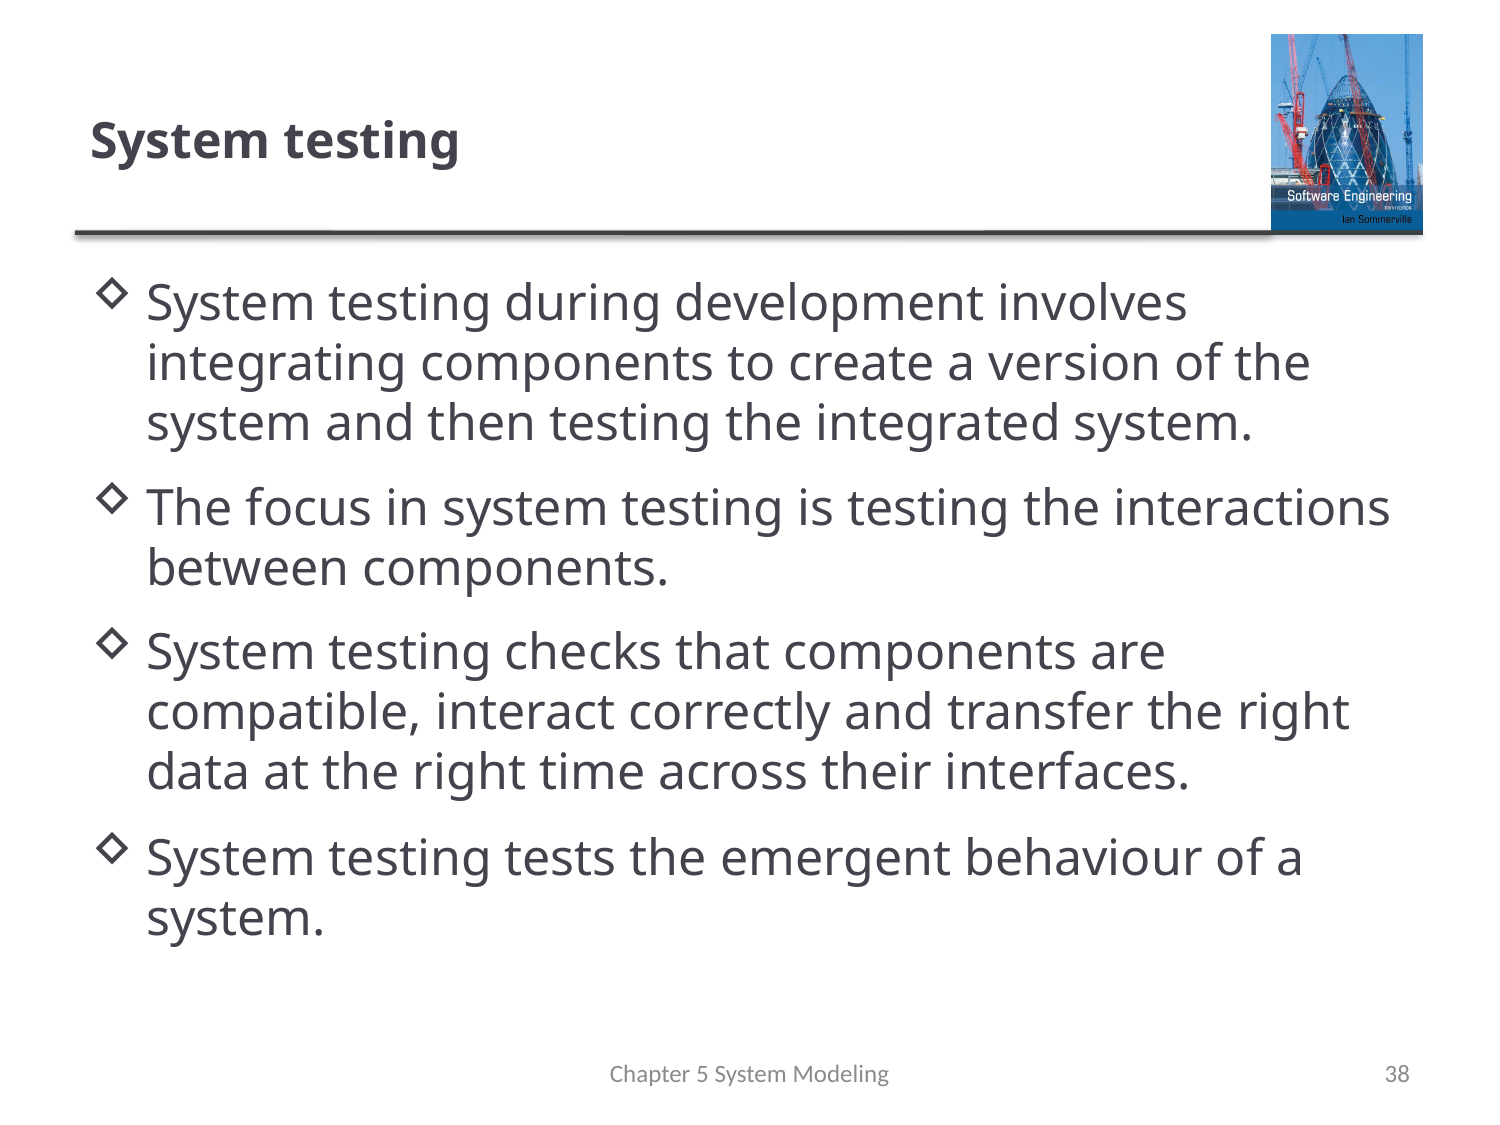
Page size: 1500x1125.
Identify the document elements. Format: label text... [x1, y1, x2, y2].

list System testing during development involves integrating components to create a version of the system and then testing the integrated system. The focus in system testing is testing the interactions between components. System testing checks that components are compatible, interact correctly and transfer the right data at the right time across their interfaces. System testing tests the emergent behaviour of a system. [75, 262, 1425, 1005]
title System testing [74, 44, 1272, 233]
footer Chapter 5 System Modeling [512, 1042, 988, 1103]
picture [1271, 34, 1423, 230]
slide_number 38 [1074, 1042, 1425, 1103]
